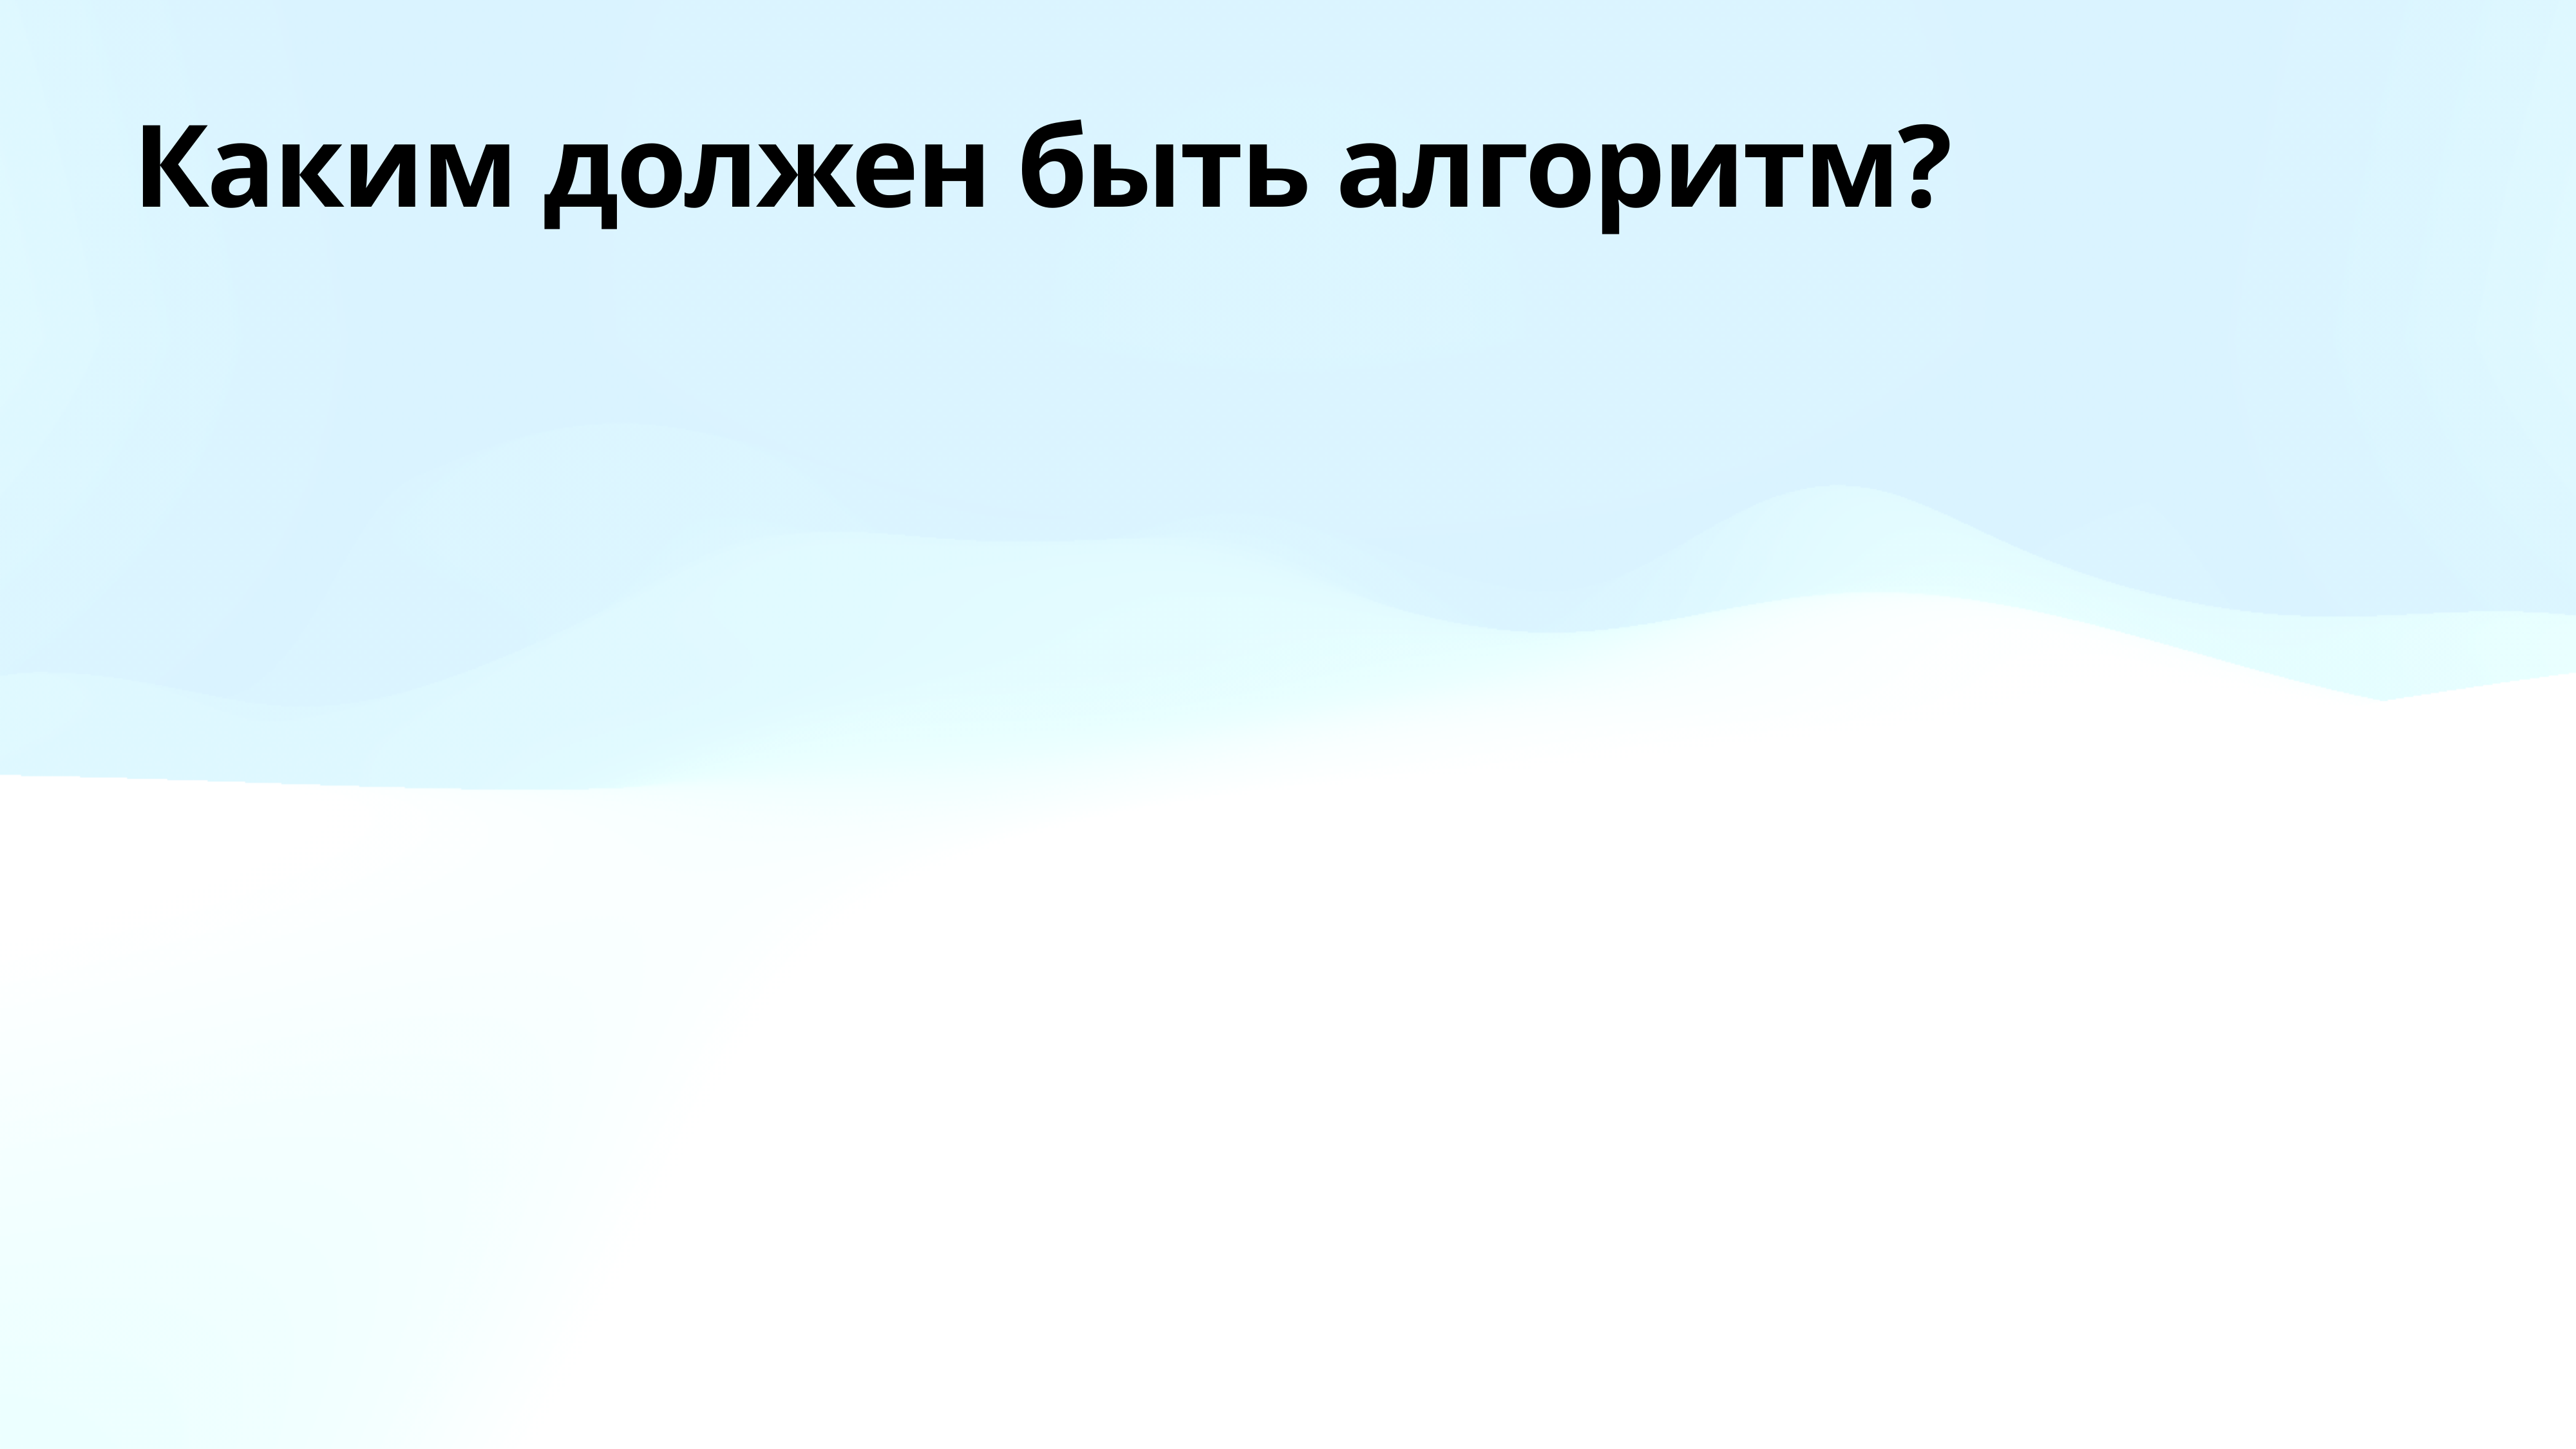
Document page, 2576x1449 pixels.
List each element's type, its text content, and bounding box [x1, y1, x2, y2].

picture [0, 0, 2576, 1449]
title Каким должен быть алгоритм? [127, 113, 2449, 266]
